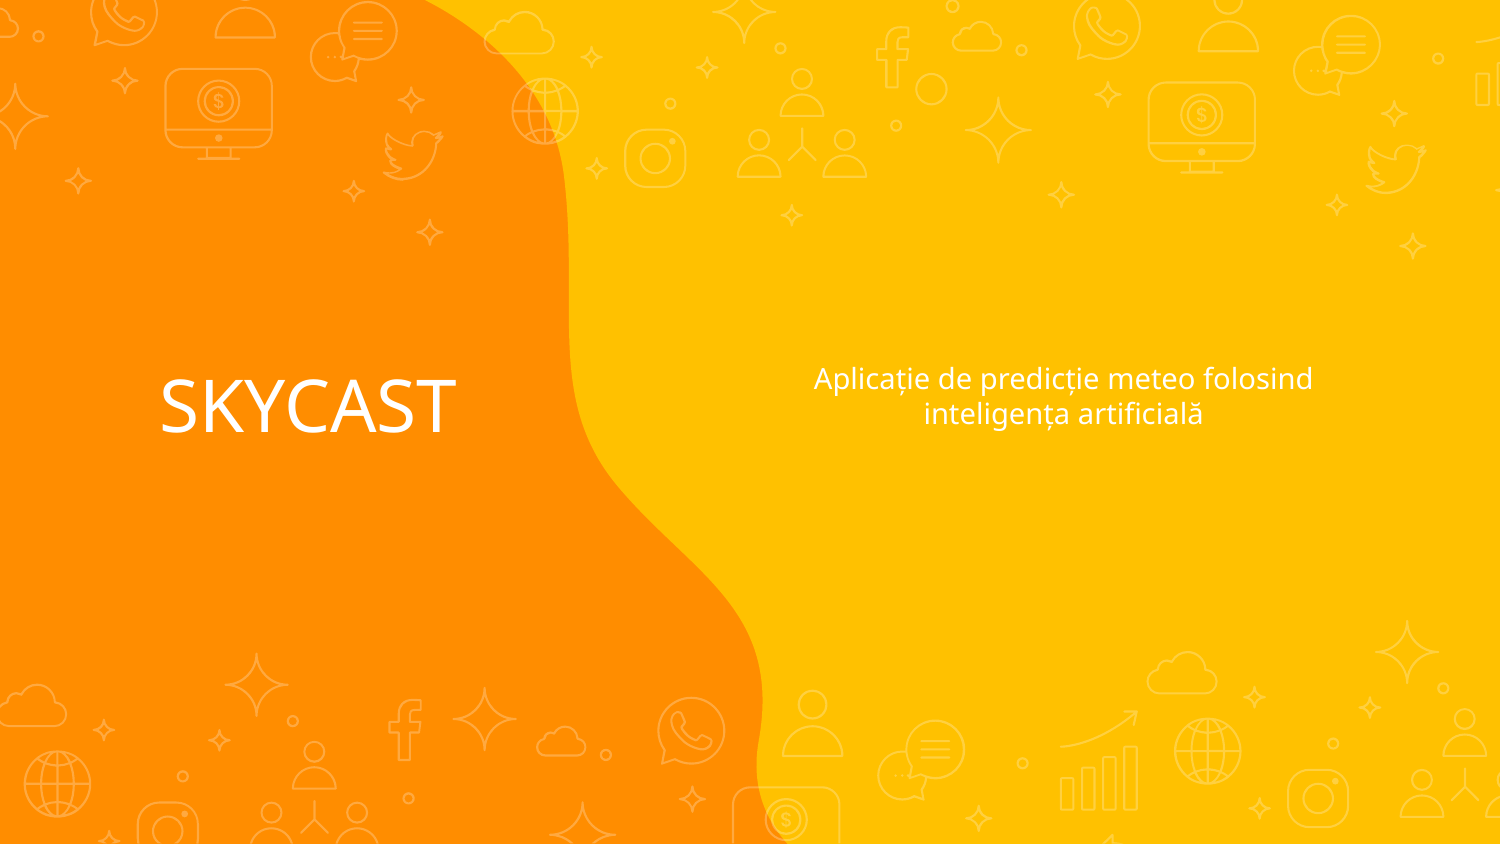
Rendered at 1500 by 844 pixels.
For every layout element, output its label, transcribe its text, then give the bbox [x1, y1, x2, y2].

title SKYCAST [0, 345, 617, 462]
subtitle Aplicație de predicție meteo folosind inteligența artificială [783, 345, 1344, 626]
